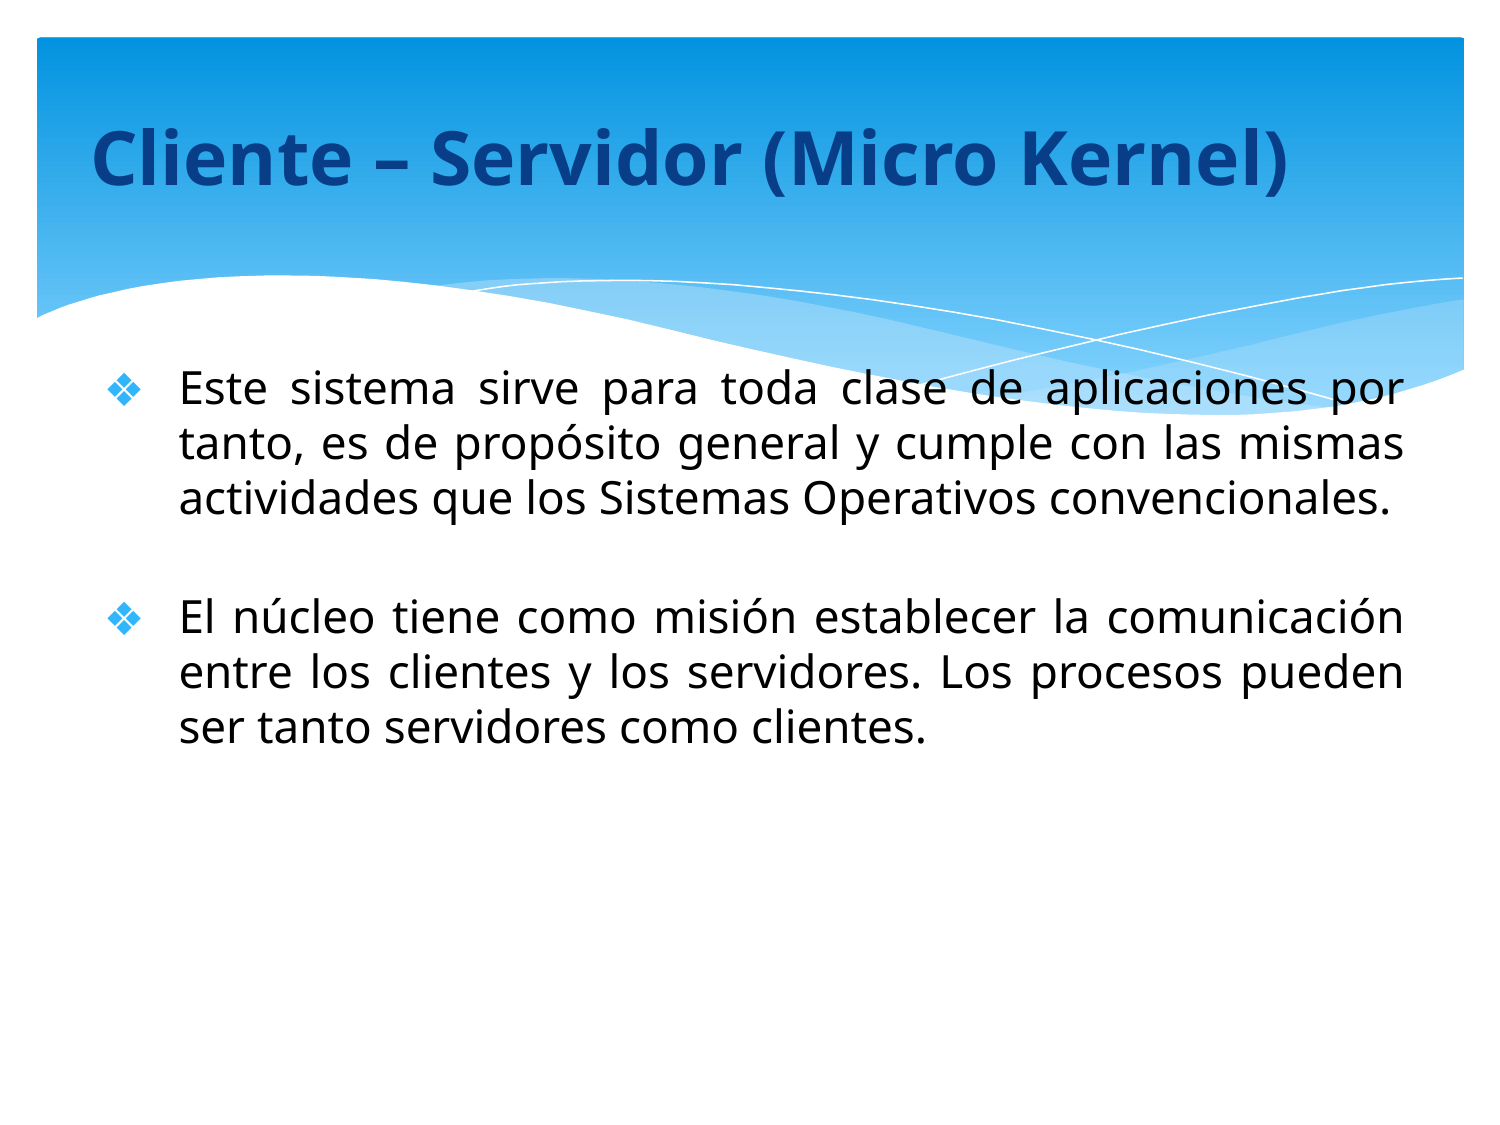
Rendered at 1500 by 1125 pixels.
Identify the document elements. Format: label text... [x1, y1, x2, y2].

list Este sistema sirve para toda clase de aplicaciones por tanto, es de propósito general y cumple con las mismas actividades que los Sistemas Operativos convencionales. El núcleo tiene como misión establecer la comunicación entre los clientes y los servidores. Los procesos pueden ser tanto servidores como clientes. [70, 350, 1421, 1009]
title Cliente – Servidor (Micro Kernel) [75, 61, 1425, 249]
